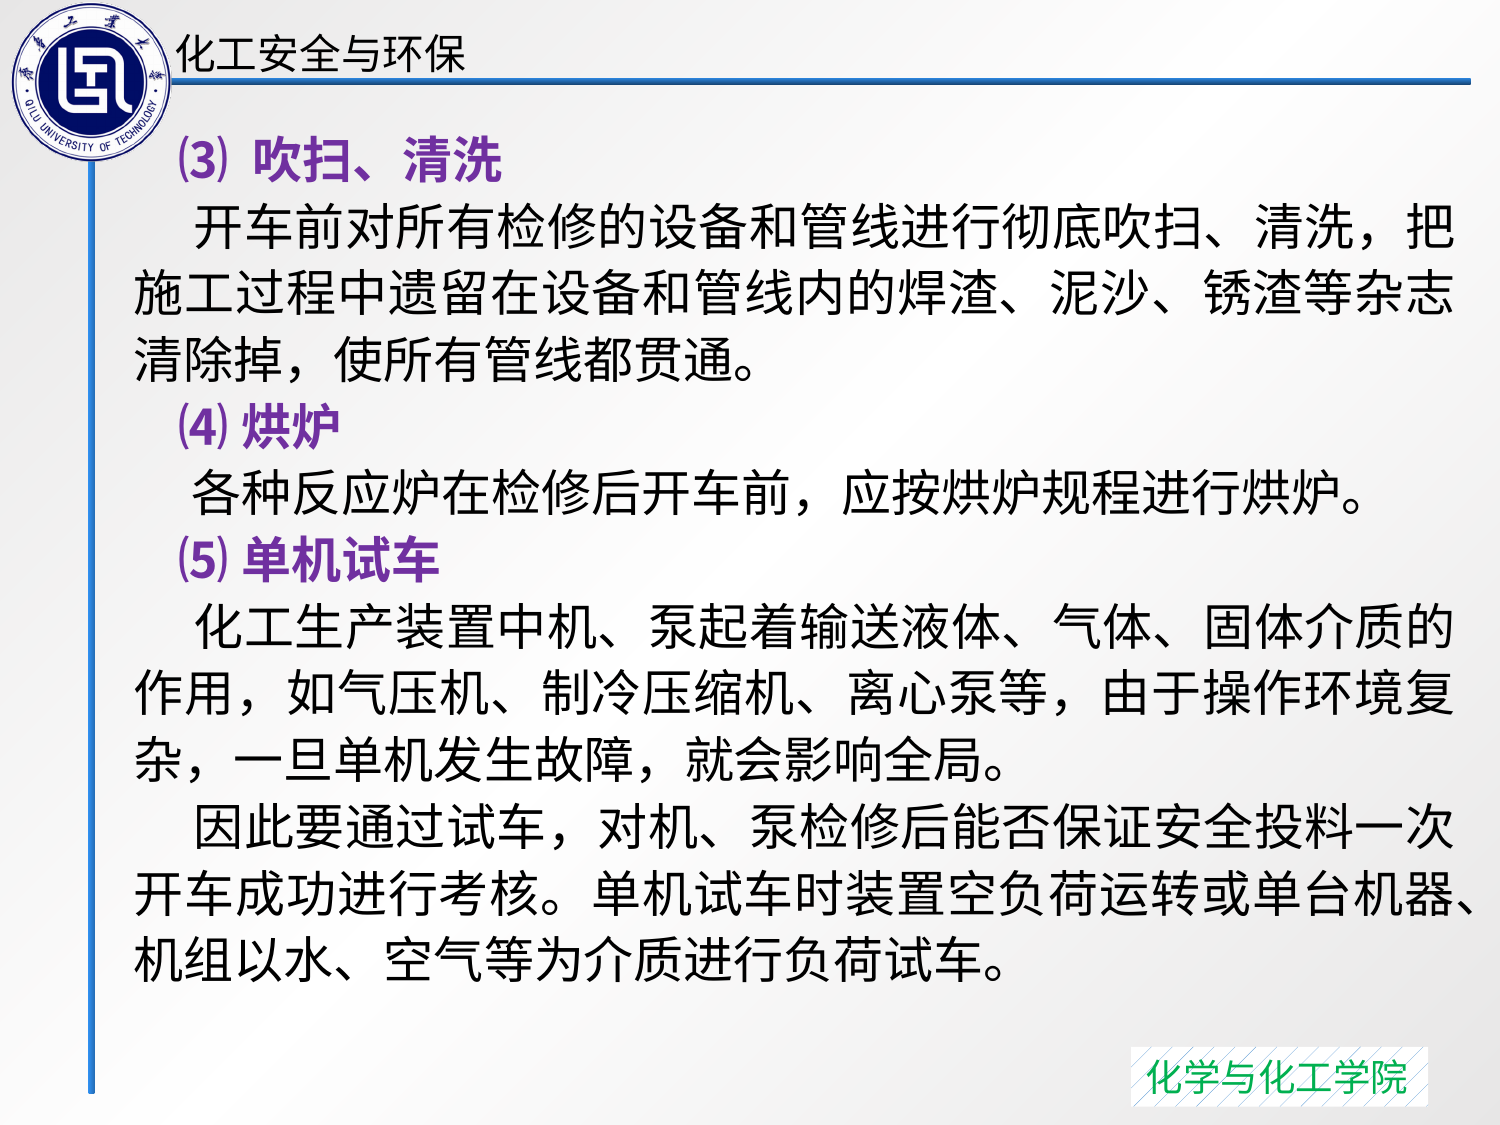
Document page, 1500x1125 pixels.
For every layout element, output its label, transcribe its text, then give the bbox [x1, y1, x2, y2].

list ⑶ 吹扫、清洗 开车前对所有检修的设备和管线进行彻底吹扫、清洗，把施工过程中遗留在设备和管线内的焊渣、泥沙、锈渣等杂志清除掉，使所有管线都贯通。 ⑷烘炉 各种反应炉在检修后开车前，应按烘炉规程进行烘炉。 ⑸单机试车 化工生产装置中机、泵起着输送液体、气体、固体介质的作用，如气压机、制冷压缩机、离心泵等，由于操作环境复杂，一旦单机发生故障，就会影响全局。 因此要通过试车，对机、泵检修后能否保证安全投料一次开车成功进行考核。单机试车时装置空负荷运转或单台机器、机组以水、空气等为介质进行负荷试车。 [118, 114, 1471, 1048]
picture [11, 2, 172, 162]
